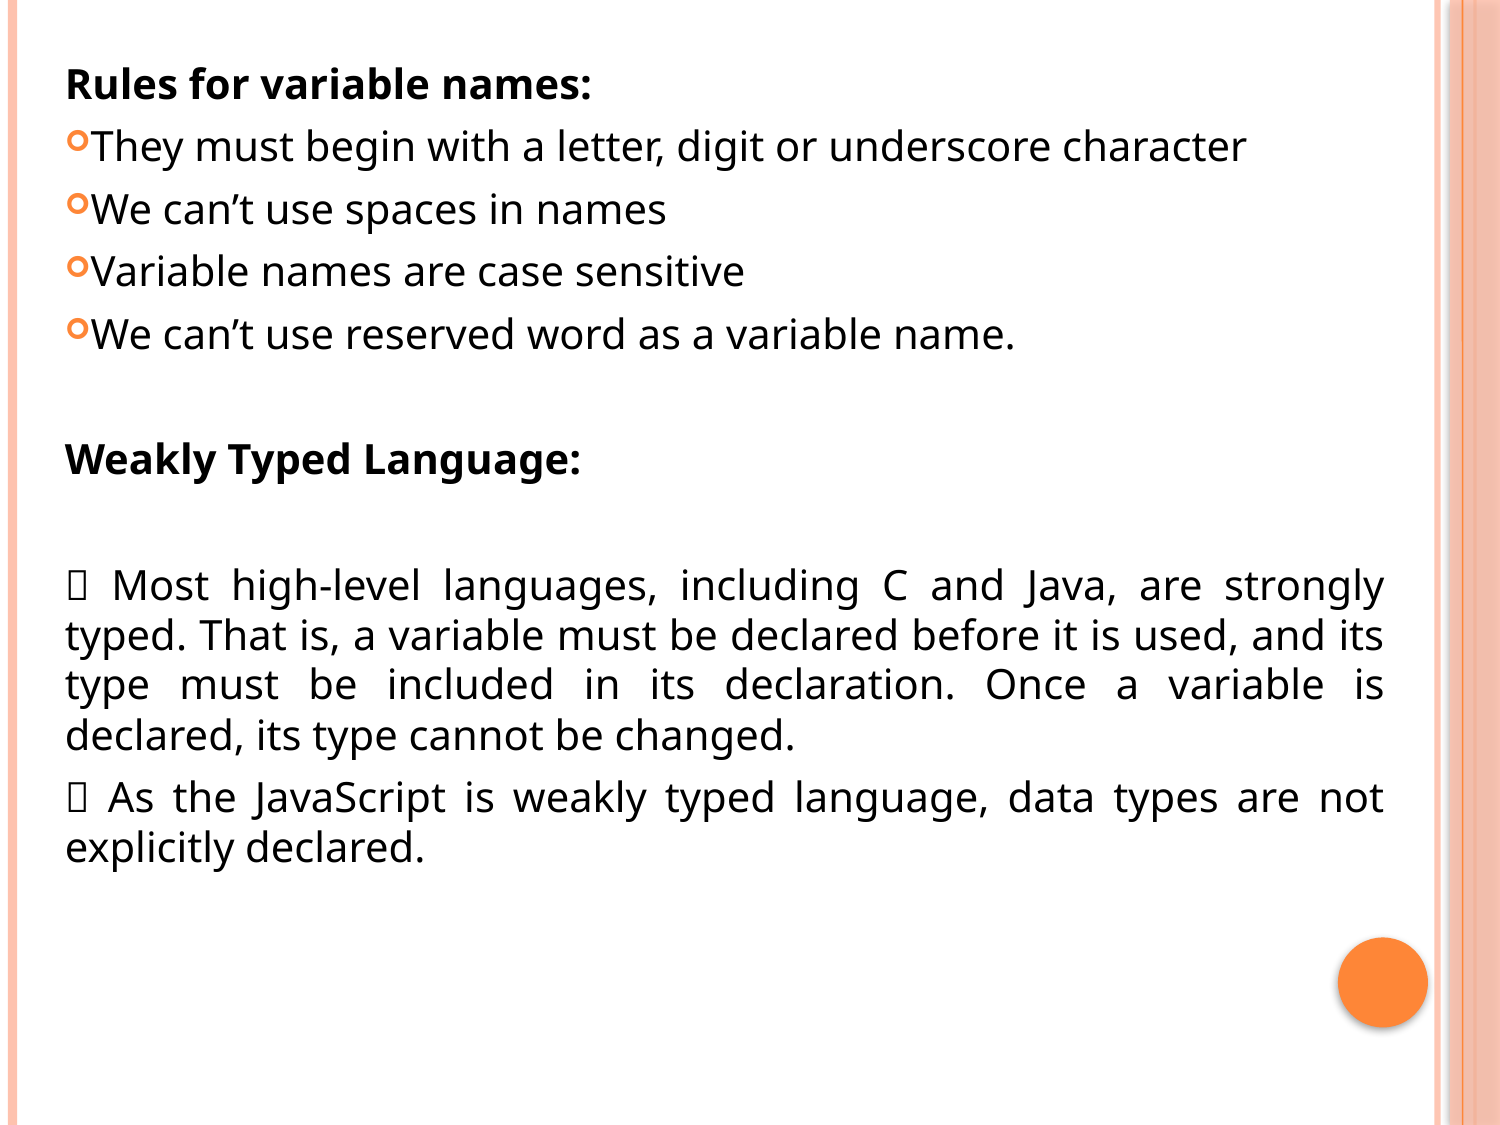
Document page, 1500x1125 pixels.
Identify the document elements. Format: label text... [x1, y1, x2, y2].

list Rules for variable names: They must begin with a letter, digit or underscore character We can’t use spaces in names Variable names are case sensitive We can’t use reserved word as a variable name. Weakly Typed Language:  Most high-level languages, including C and Java, are strongly typed. That is, a variable must be declared before it is used, and its type must be included in its declaration. Once a variable is declared, its type cannot be changed.  As the JavaScript is weakly typed language, data types are not explicitly declared. [50, 50, 1400, 1025]
